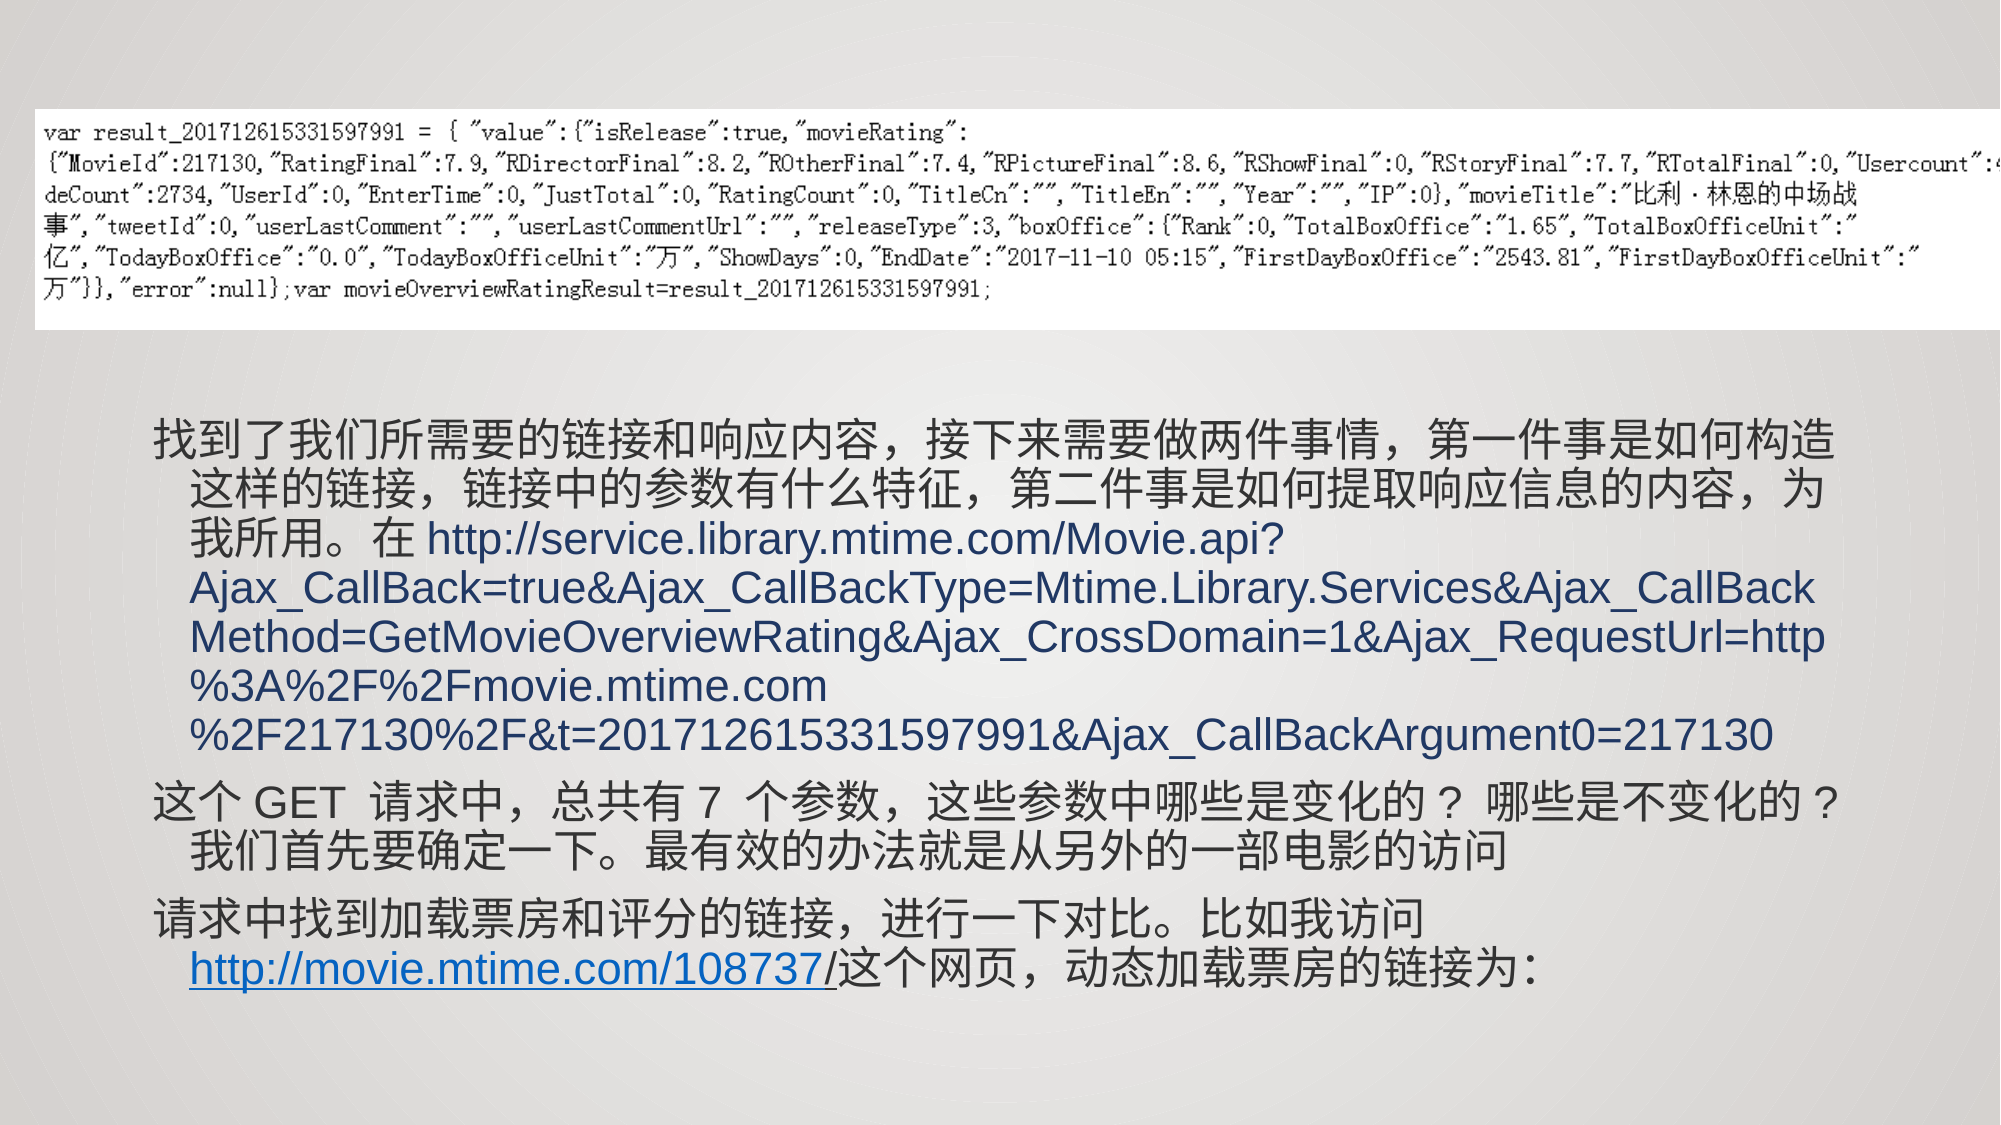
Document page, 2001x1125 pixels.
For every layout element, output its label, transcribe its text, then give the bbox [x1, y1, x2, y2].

list 找到了我们所需要的链接和响应内容，接下来需要做两件事情，第一件事是如何构造这样的链接，链接中的参数有什么特征，第二件事是如何提取响应信息的内容，为我所用。在http://service.library.mtime.com/Movie.api?Ajax_CallBack=true&Ajax_CallBackType=Mtime.Library.Services&Ajax_CallBackMethod=GetMovieOverviewRating&Ajax_CrossDomain=1&Ajax_RequestUrl=http%3A%2F%2Fmovie.mtime.com%2F217130%2F&t=201712615331597991&Ajax_CallBackArgument0=217130 这个GET 请求中，总共有7 个参数，这些参数中哪些是变化的? 哪些是不变化的? 我们首先要确定一下。最有效的办法就是从另外的一部电影的访问 请求中找到加载票房和评分的链接，进行一下对比。比如我访问http://movie.mtime.com/108737/这个网页，动态加载票房的链接为： [137, 409, 1863, 1014]
picture [35, 109, 2000, 330]
